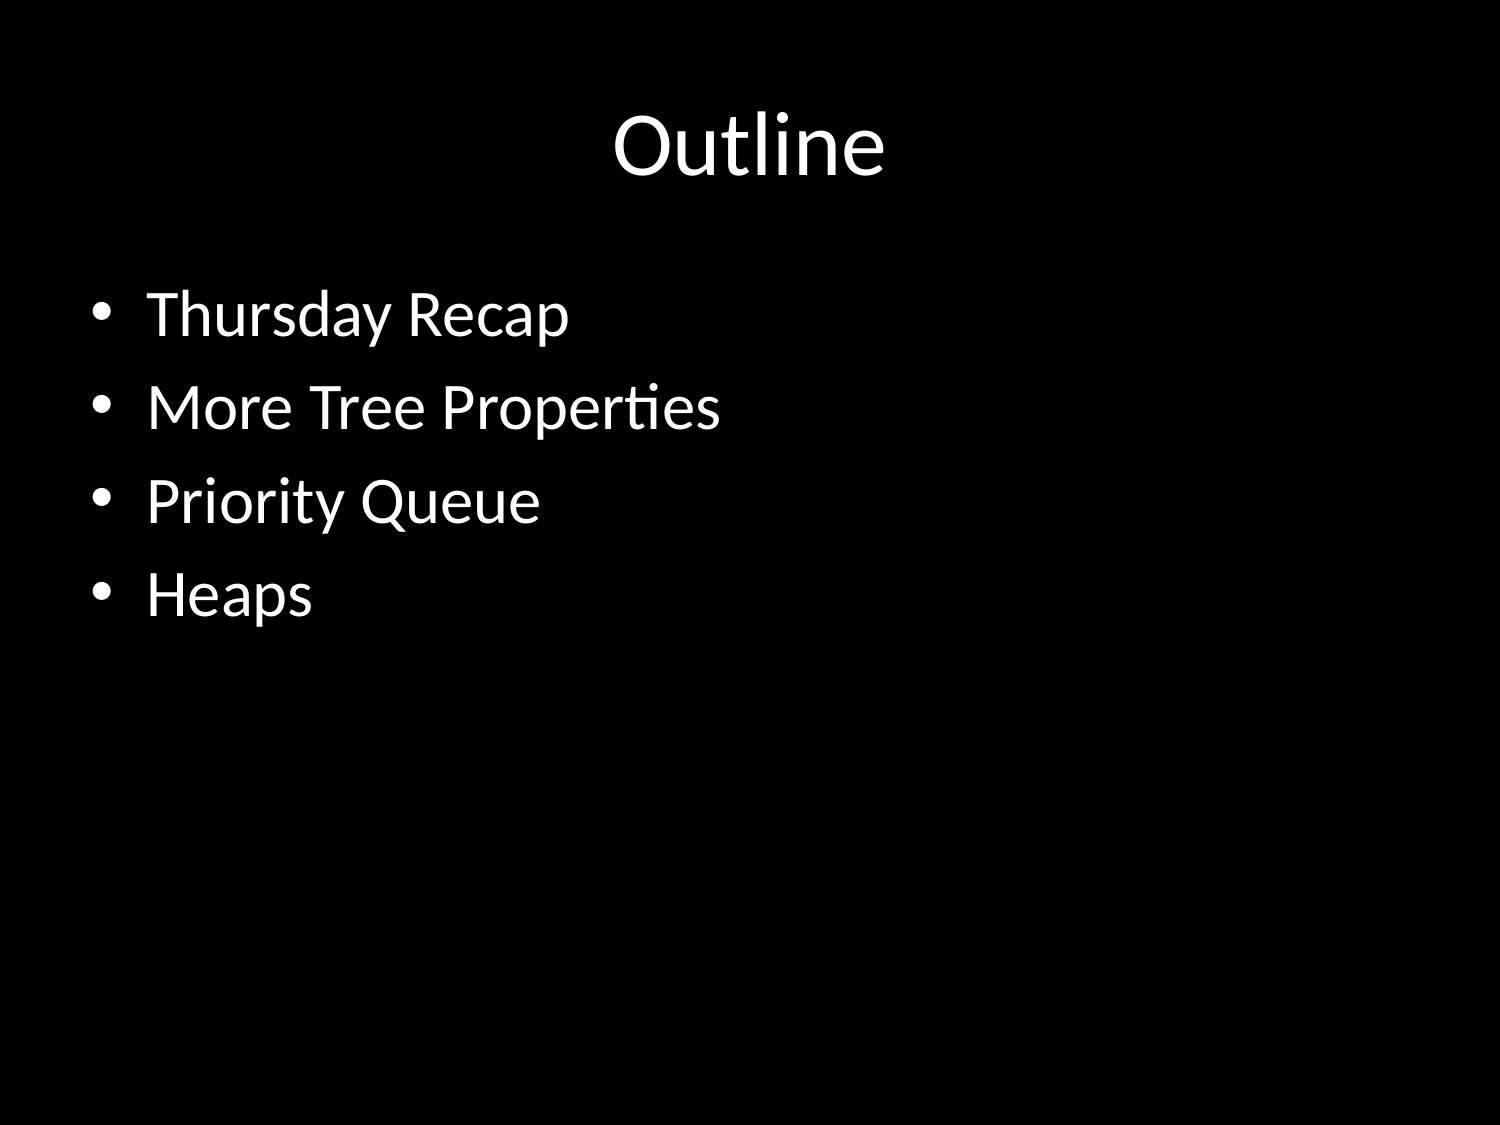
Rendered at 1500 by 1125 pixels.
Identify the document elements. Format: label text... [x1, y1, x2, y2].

title Outline [75, 45, 1425, 233]
list Thursday Recap More Tree Properties Priority Queue Heaps [75, 262, 1425, 1005]
